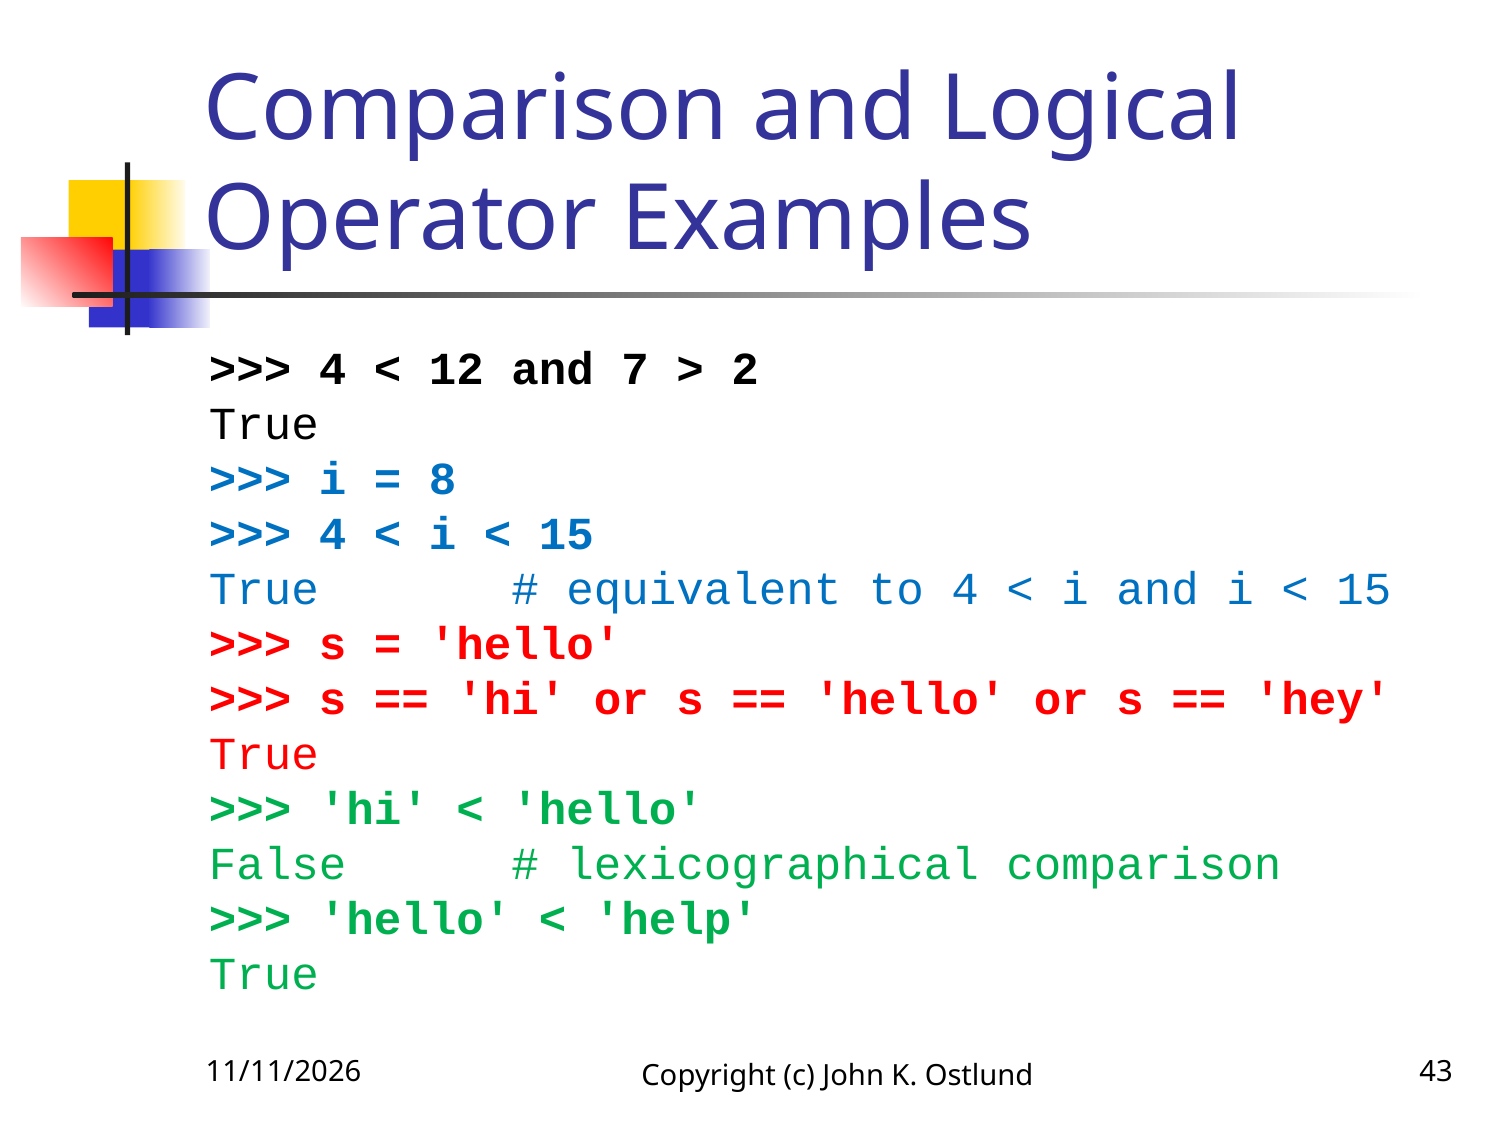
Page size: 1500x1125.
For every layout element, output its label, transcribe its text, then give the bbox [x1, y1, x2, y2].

title Comparison and Logical Operator Examples [188, 35, 1468, 275]
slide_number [190, 1023, 504, 1100]
list >>> 4 < 12 and 7 > 2 True >>> i = 8 >>> 4 < i < 15 True # equivalent to 4 < i and i < 15 >>> s = 'hello' >>> s == 'hi' or s == 'hello' or s == 'hey' True >>> 'hi' < 'hello' False # lexicographical comparison >>> 'hello' < 'help' True [193, 331, 1469, 1006]
footer Copyright (c) John K. Ostlund [599, 1023, 1076, 1100]
slide_number 43 [1154, 1023, 1468, 1100]
